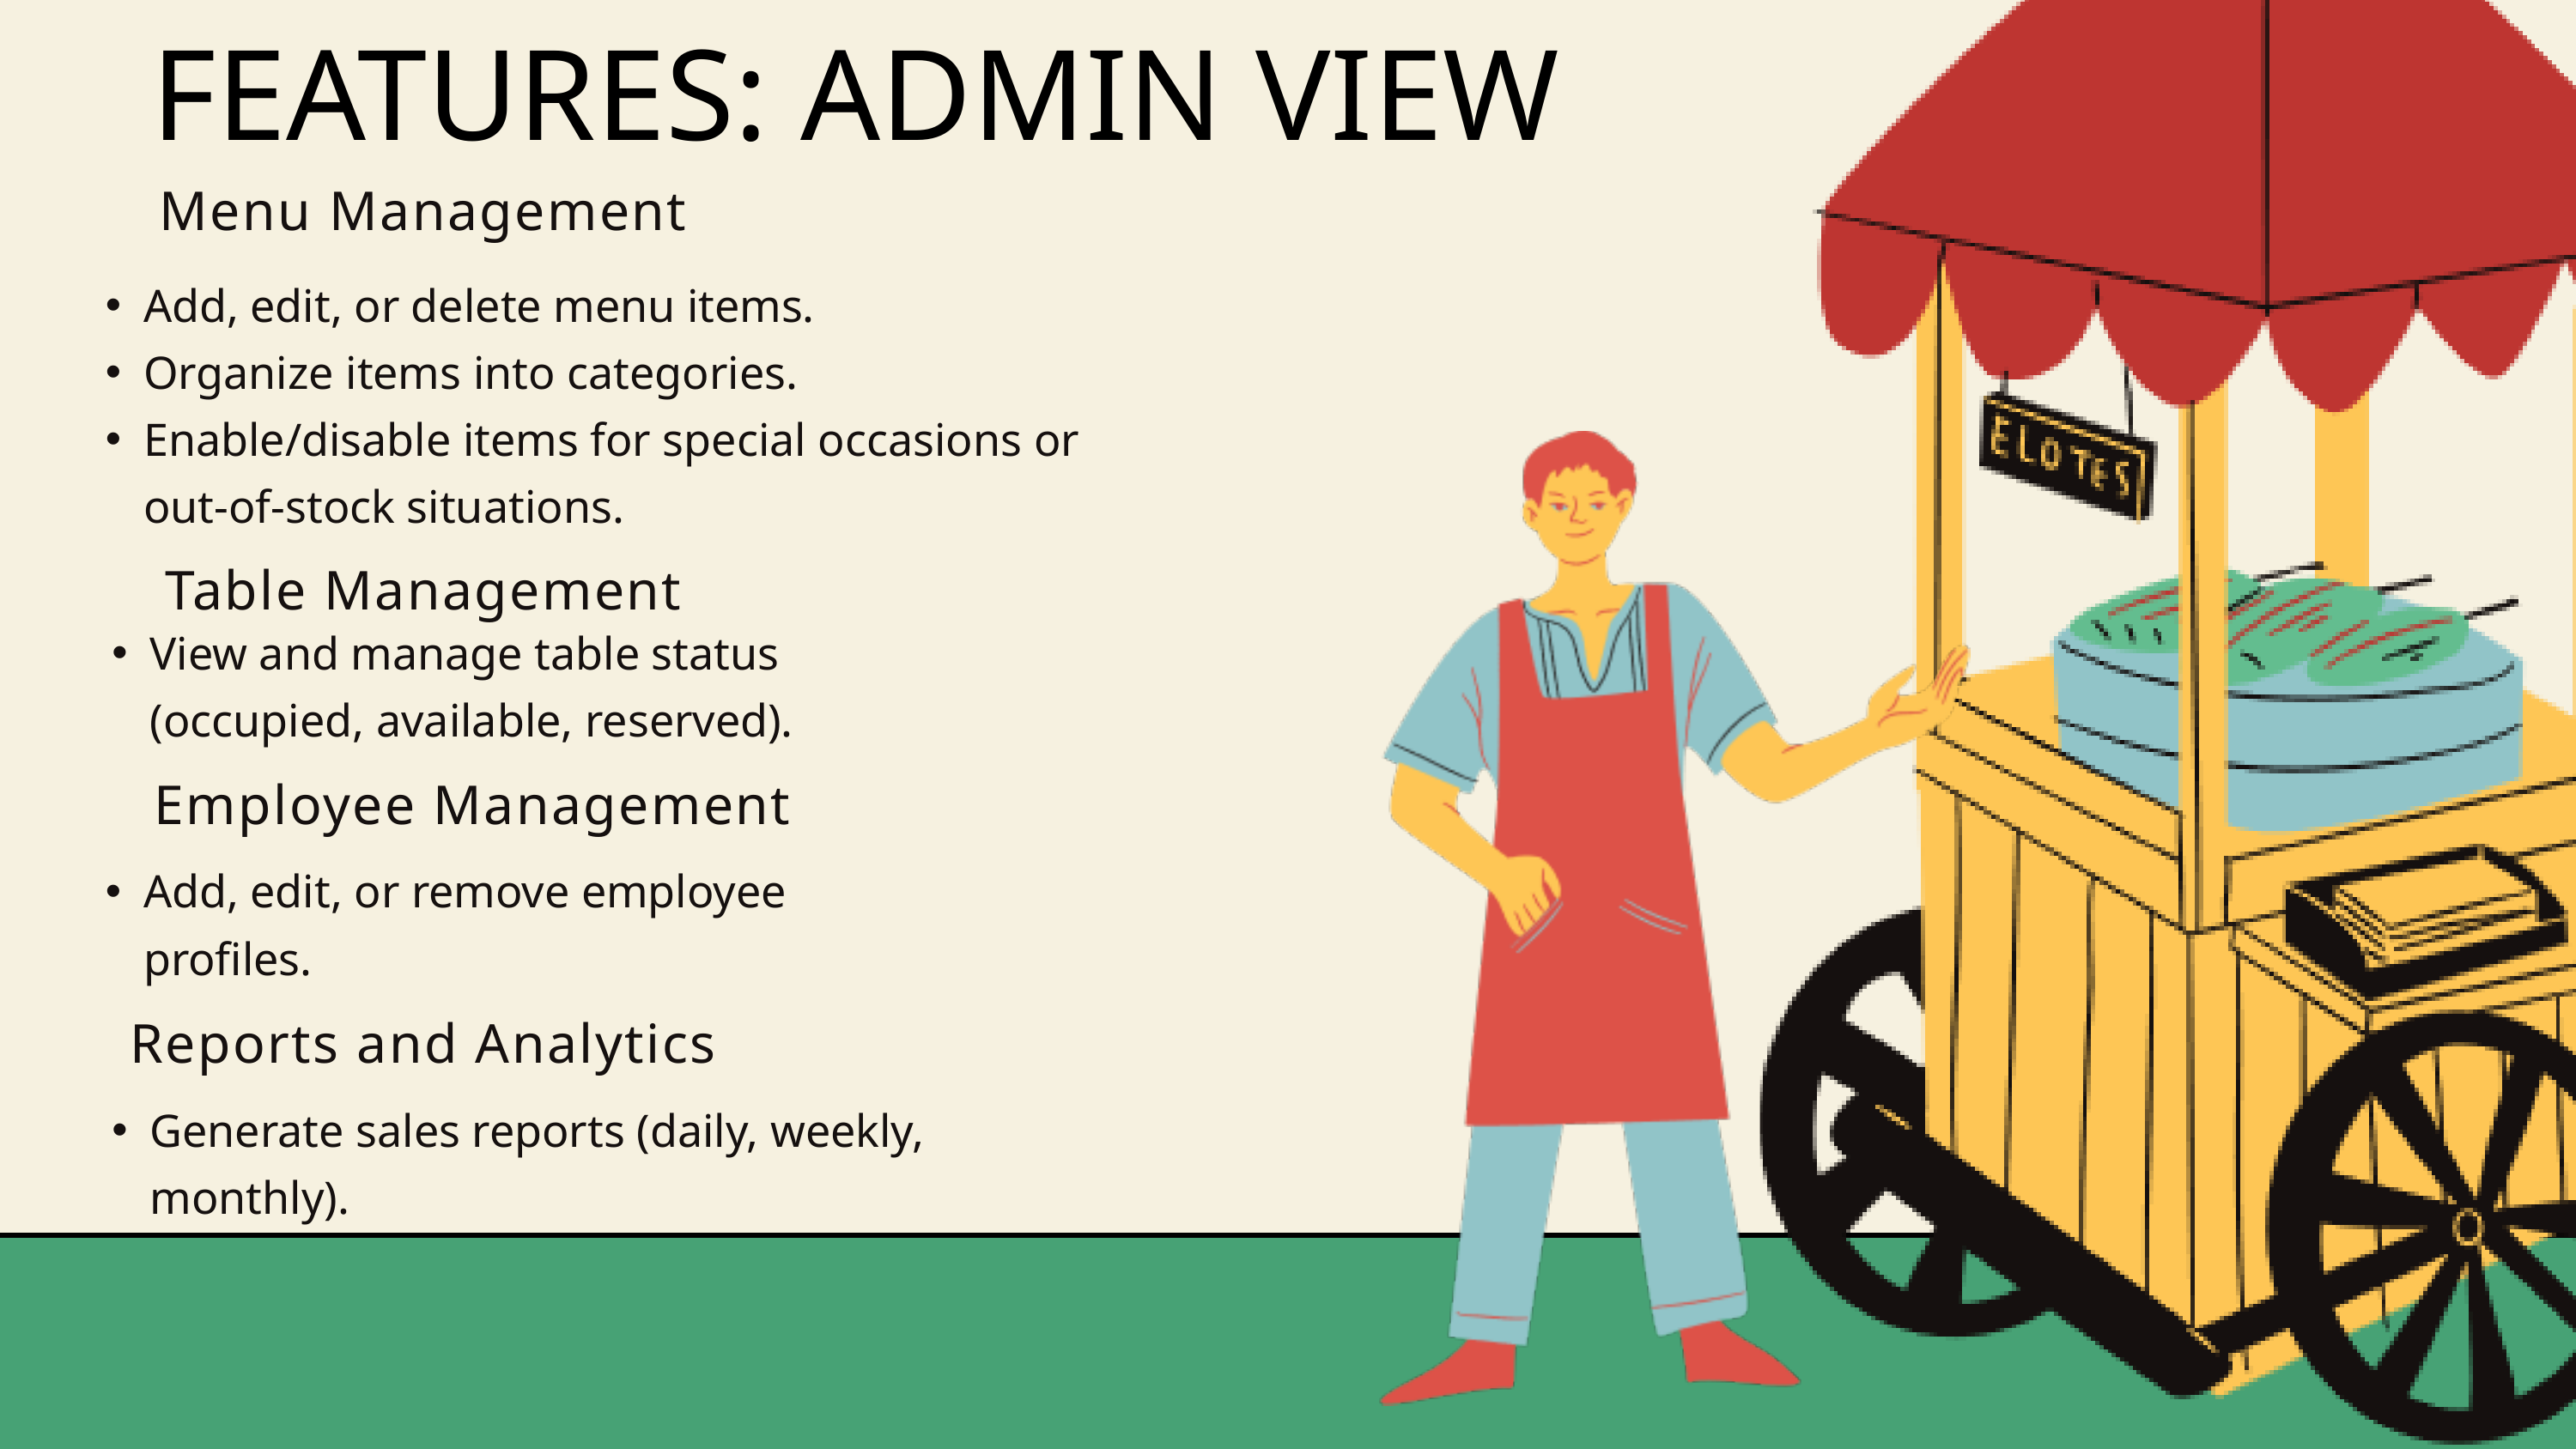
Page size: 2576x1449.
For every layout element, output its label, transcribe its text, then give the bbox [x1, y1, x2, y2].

text_box Menu Management [33, 177, 815, 242]
text_box Add, edit, or remove employee profiles. [67, 850, 931, 985]
text_box Generate sales reports (daily, weekly, monthly). [74, 1088, 938, 1223]
text_box Employee Management [74, 771, 856, 836]
text_box Add, edit, or delete menu items. Organize items into categories. Enable/disable items for special occasions or out-of-stock situations. [67, 264, 1136, 600]
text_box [0, 1235, 2576, 1449]
text_box [1378, 431, 1971, 1233]
text_box [1759, 0, 2576, 1233]
text_box View and manage table status (occupied, available, reserved). [74, 611, 938, 746]
text_box Reports and Analytics [33, 1009, 815, 1075]
text_box Table Management [33, 556, 815, 621]
text_box FEATURES: ADMIN VIEW [67, 55, 1644, 166]
